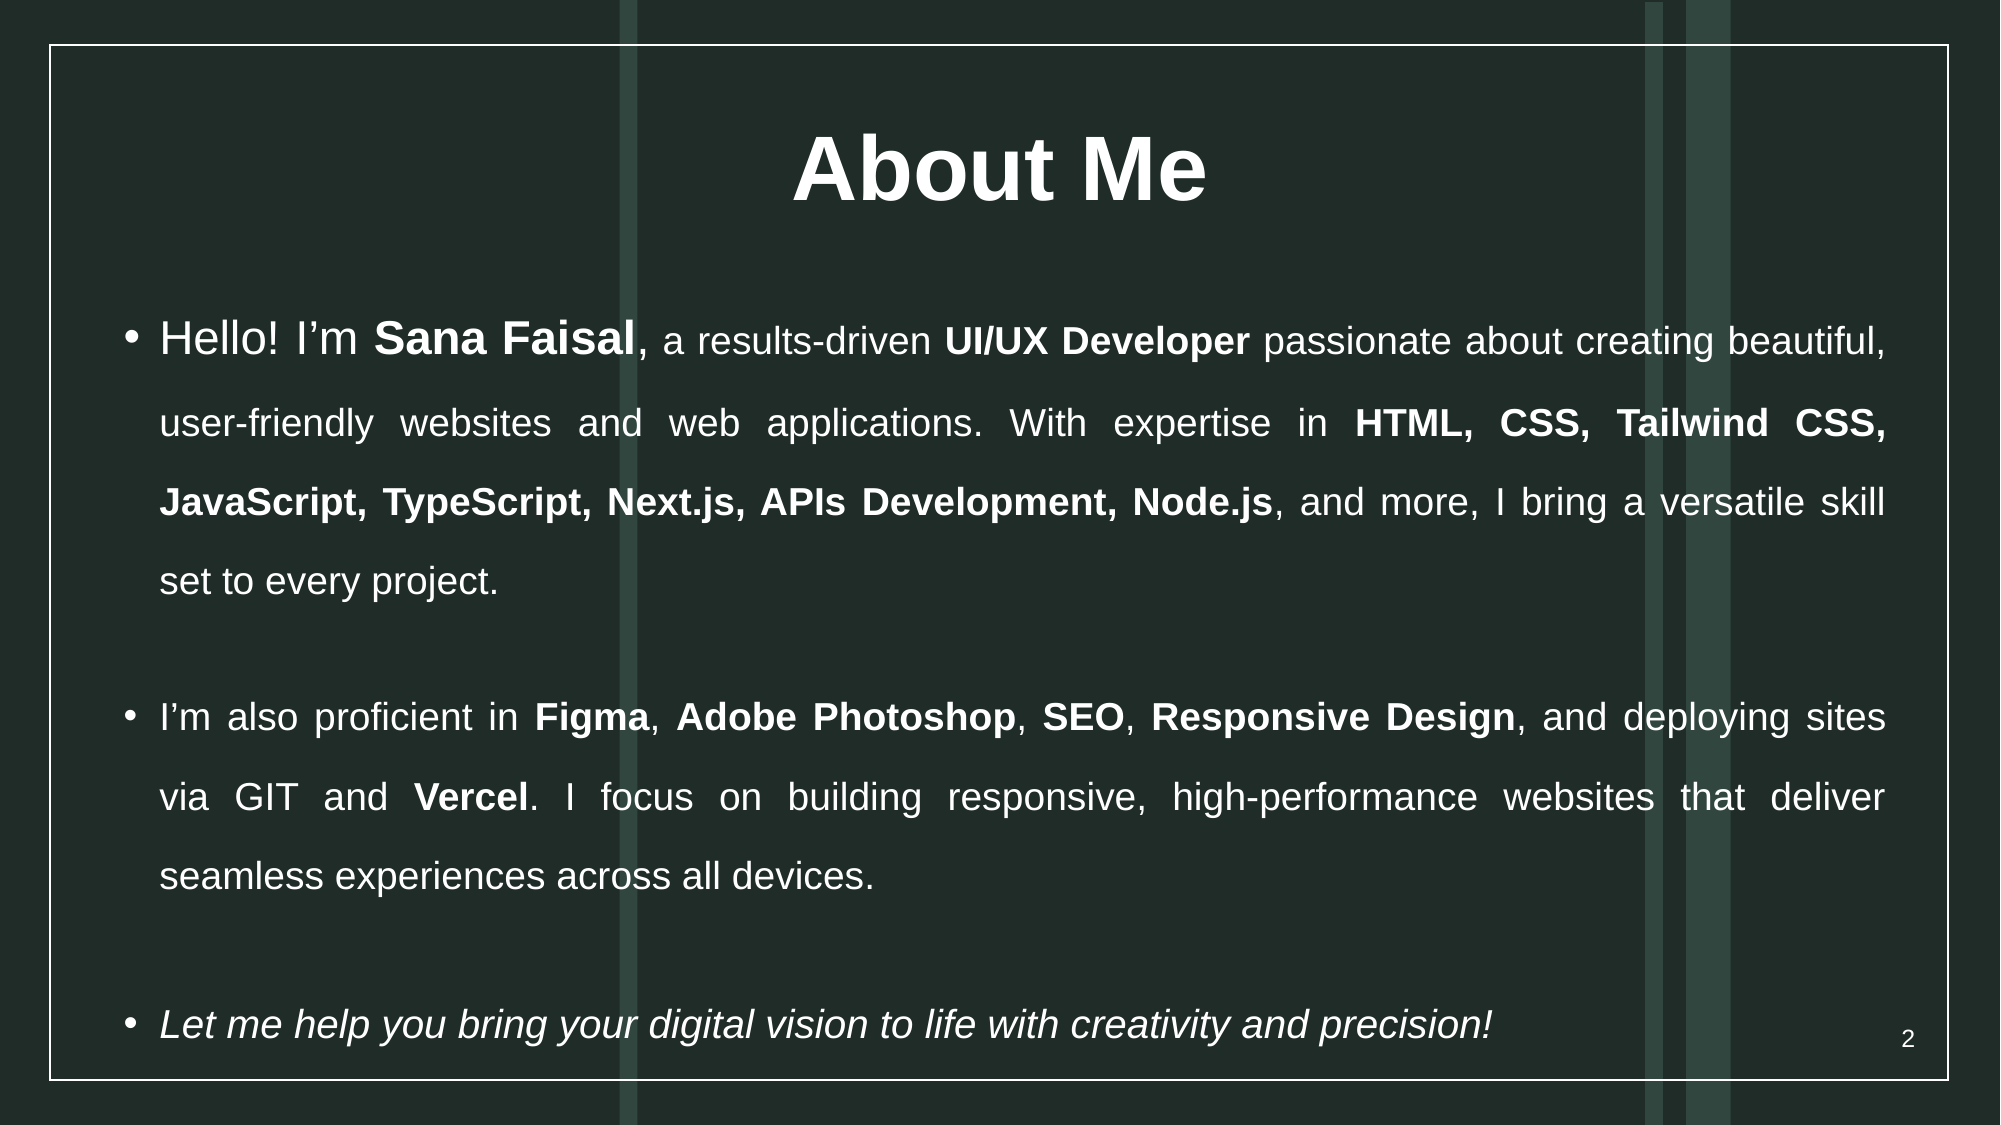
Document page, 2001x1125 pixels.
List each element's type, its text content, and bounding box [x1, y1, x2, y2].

title About Me [62, 62, 1938, 280]
text_box Hello! I’m Sana Faisal, a results-driven UI/UX Developer passionate about creating beautiful, user-friendly websites and web applications. With expertise in HTML, CSS, Tailwind CSS, JavaScript, TypeScript, Next.js, APIs Development, Node.js, and more, I bring a versatile skill set to every project. I’m also proficient in Figma, Adobe Photoshop, SEO, Responsive Design, and deploying sites via GIT and Vercel. I focus on building responsive, high-performance websites that deliver seamless experiences across all devices. Let me help you bring your digital vision to life with creativity and precision! [108, 260, 1902, 1063]
slide_number 2 [1791, 1008, 1931, 1068]
